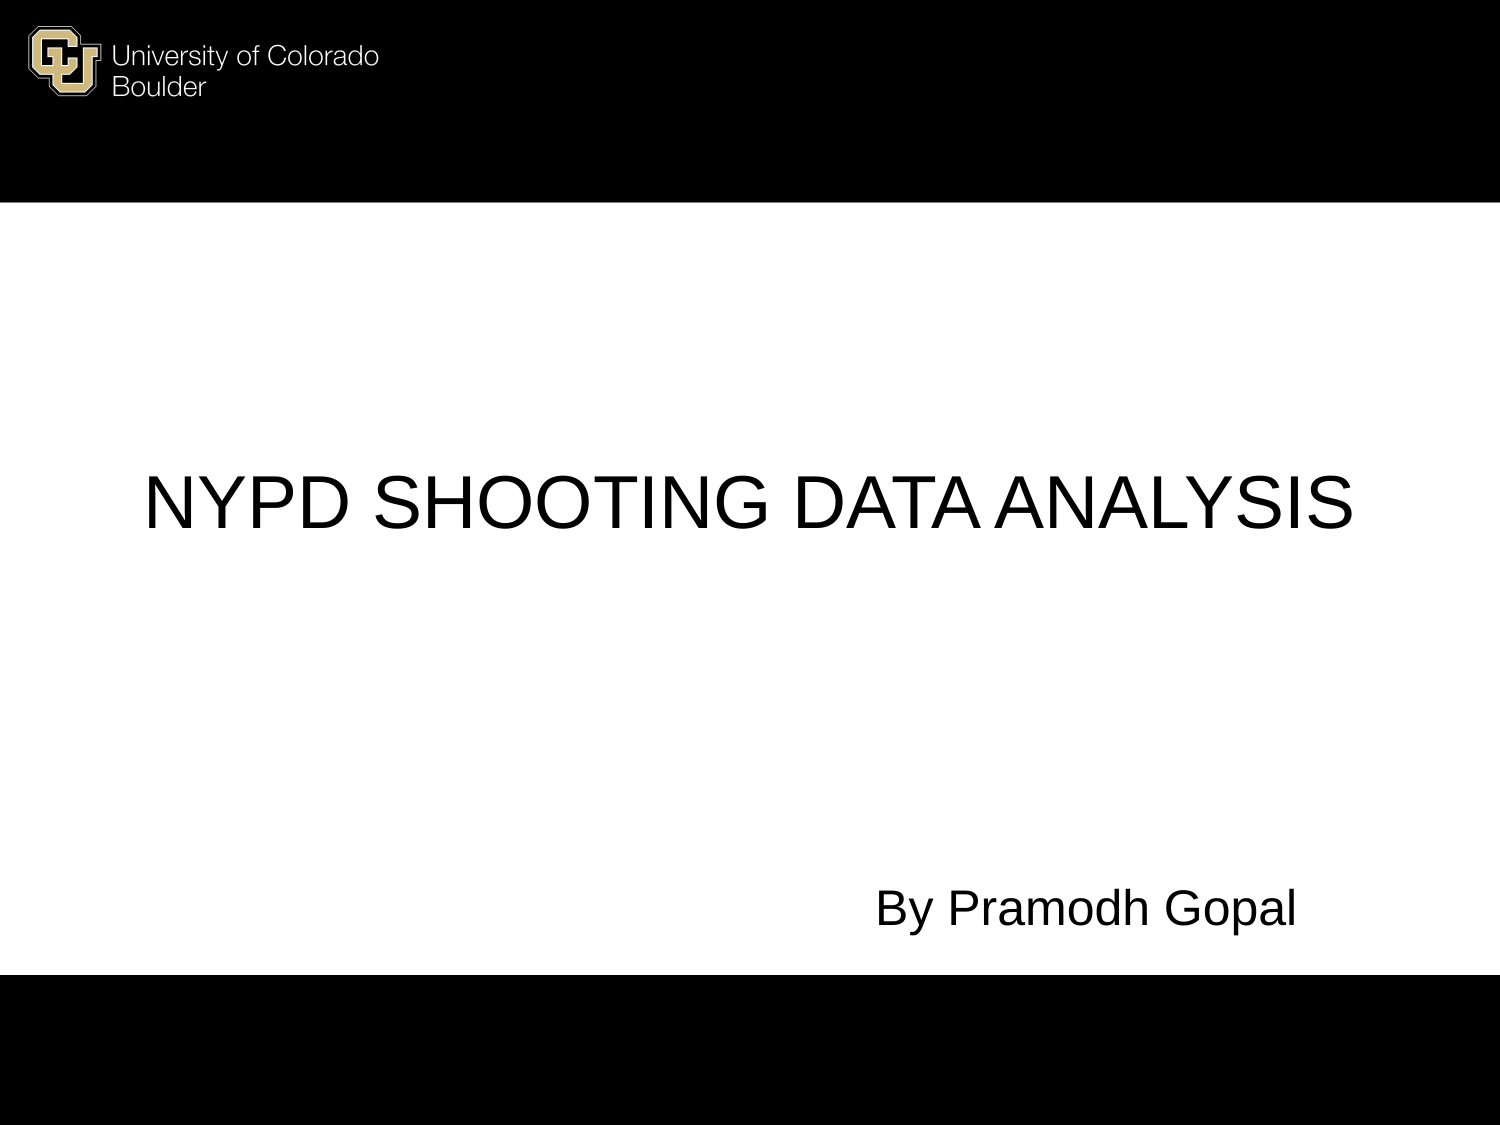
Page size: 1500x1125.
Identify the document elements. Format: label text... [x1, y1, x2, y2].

title NYPD shooting data Analysis [103, 396, 1397, 614]
picture [0, 0, 1500, 1125]
subtitle By Pramodh Gopal [187, 679, 1313, 945]
